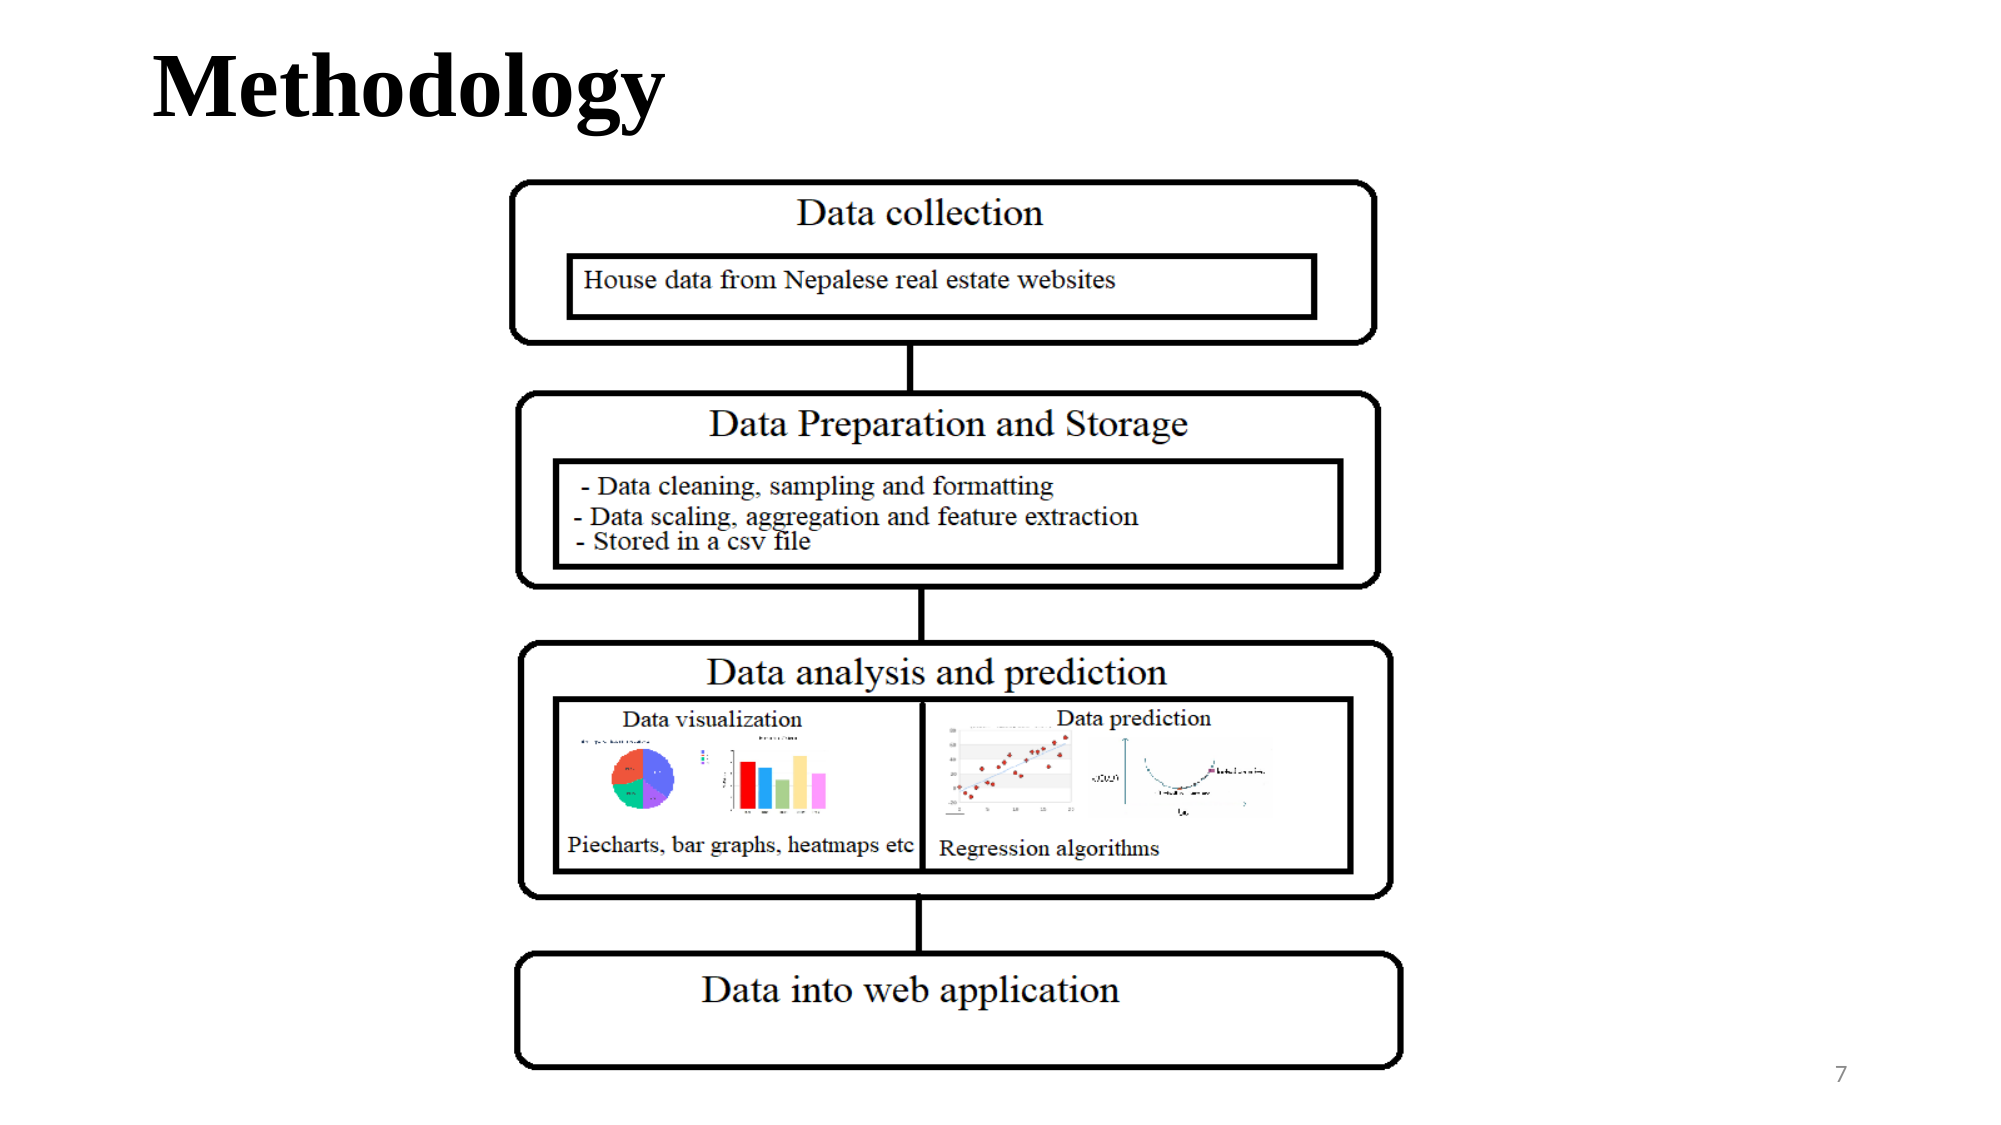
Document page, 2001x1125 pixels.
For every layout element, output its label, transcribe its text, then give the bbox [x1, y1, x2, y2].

title Methodology [137, 0, 1863, 175]
picture [209, 156, 1729, 1103]
slide_number 7 [1729, 1042, 1863, 1103]
